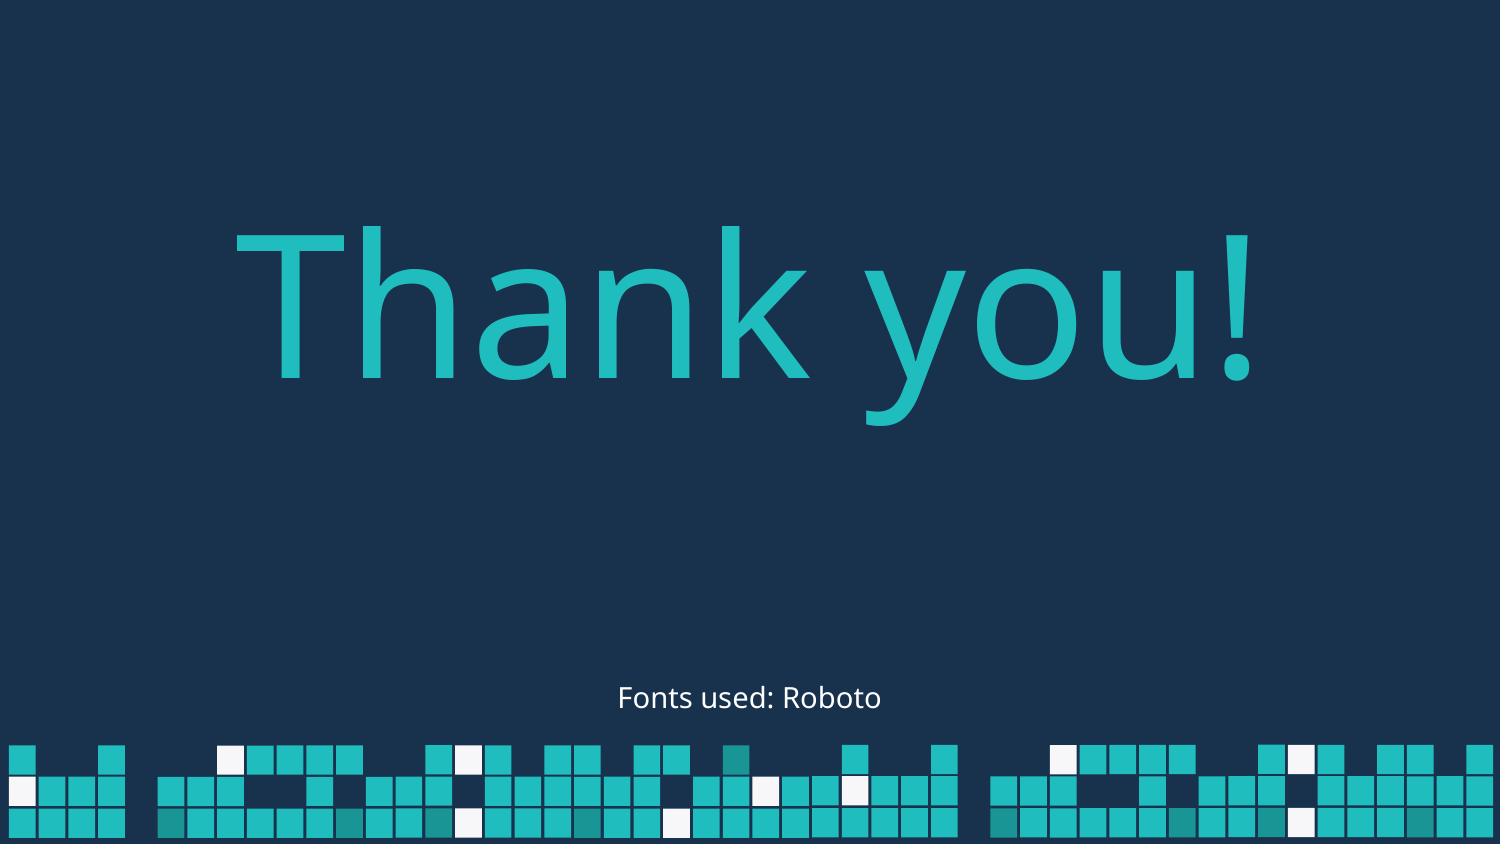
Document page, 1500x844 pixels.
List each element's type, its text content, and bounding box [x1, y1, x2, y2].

title Thank you! [51, 100, 1449, 497]
list Fonts used: Roboto [51, 659, 1449, 718]
